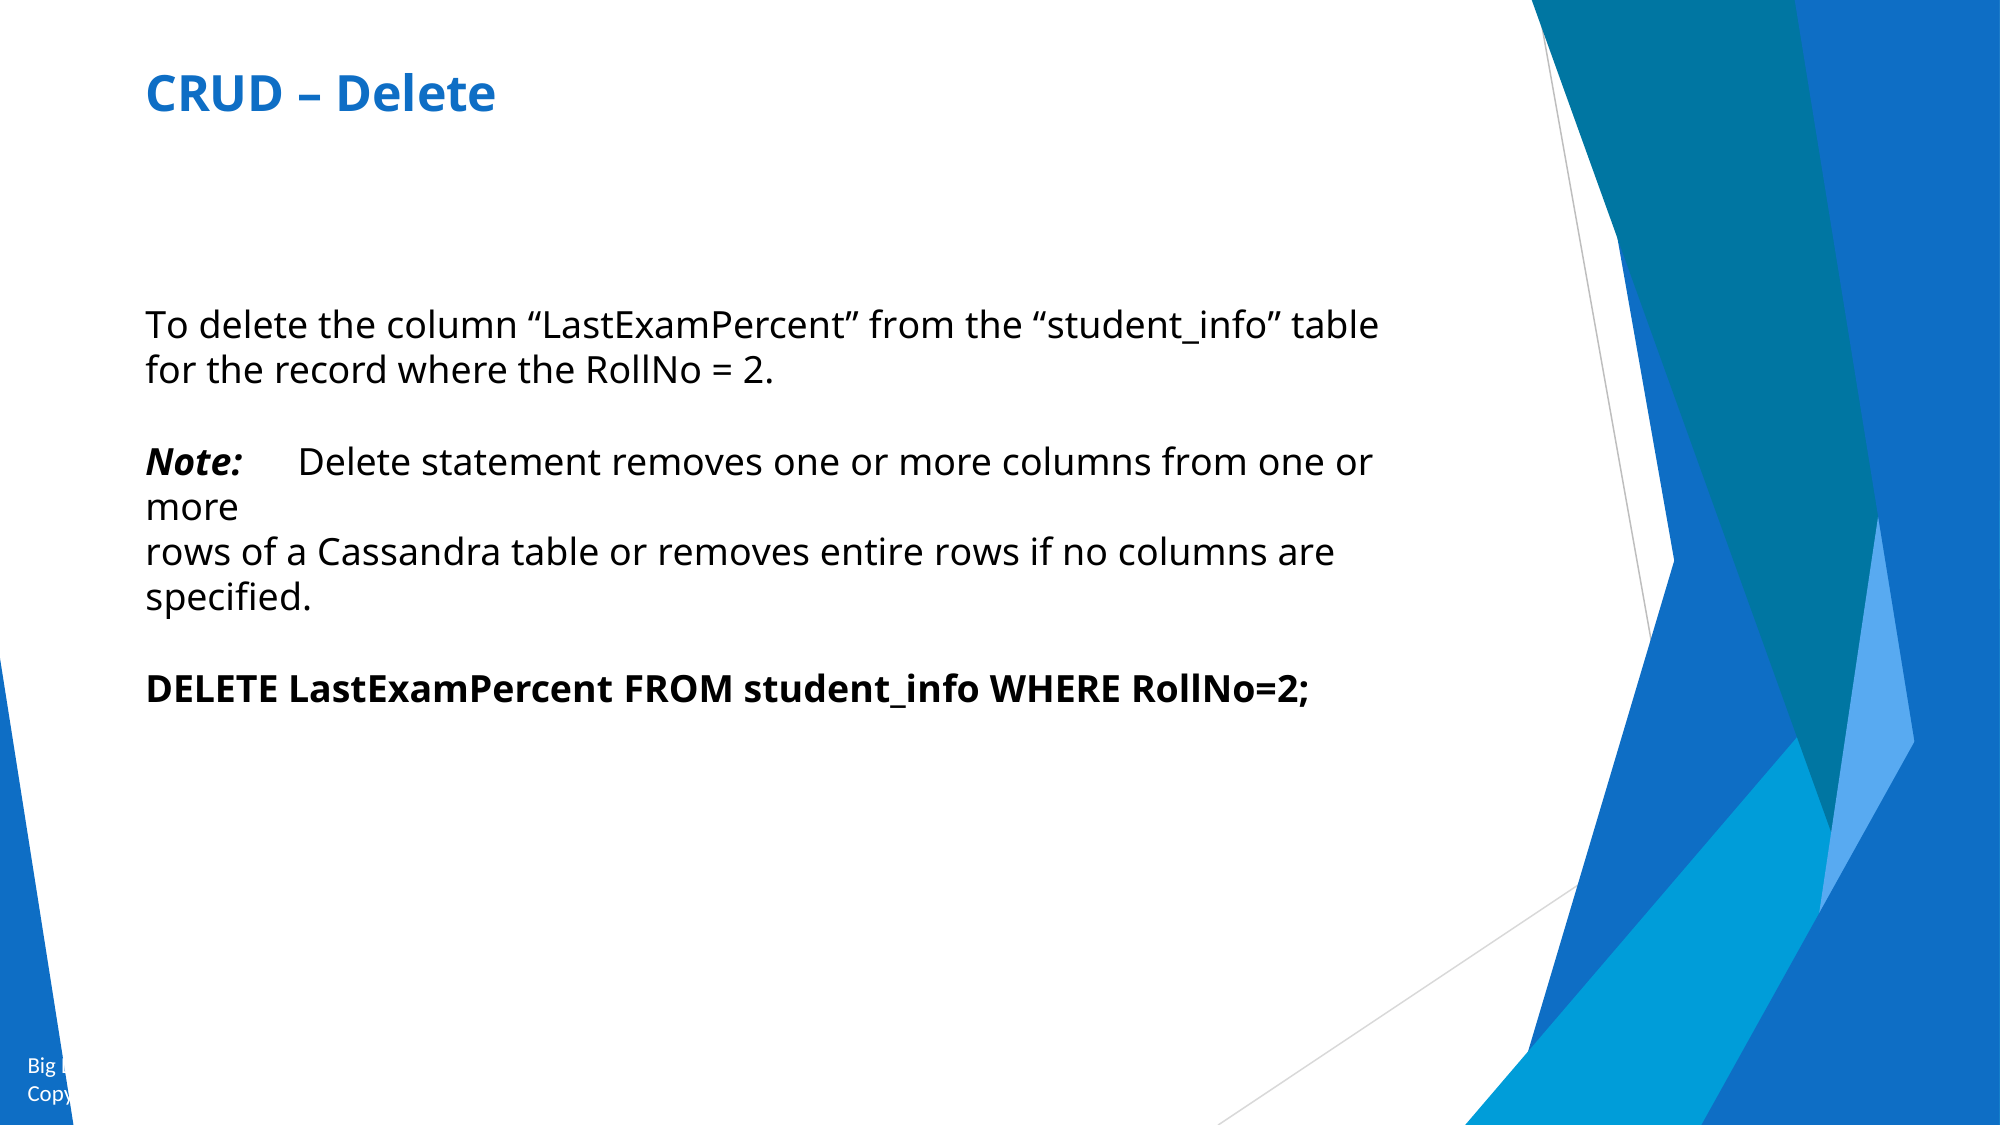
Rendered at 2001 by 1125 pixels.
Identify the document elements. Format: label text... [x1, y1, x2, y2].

title CRUD – Delete [82, 61, 1918, 249]
footer Big Data and Analytics by Seema Acharya and Subhashini Chellappan Copyright 2015, WILEY INDIA PVT. LTD. [25, 1054, 667, 1125]
text_box To delete the column “LastExamPercent” from the “student_info” table for the record where the RollNo = 2. Note: Delete statement removes one or more columns from one or more rows of a Cassandra table or removes entire rows if no columns are specified. DELETE LastExamPercent FROM student_info WHERE RollNo=2; [143, 301, 1459, 710]
